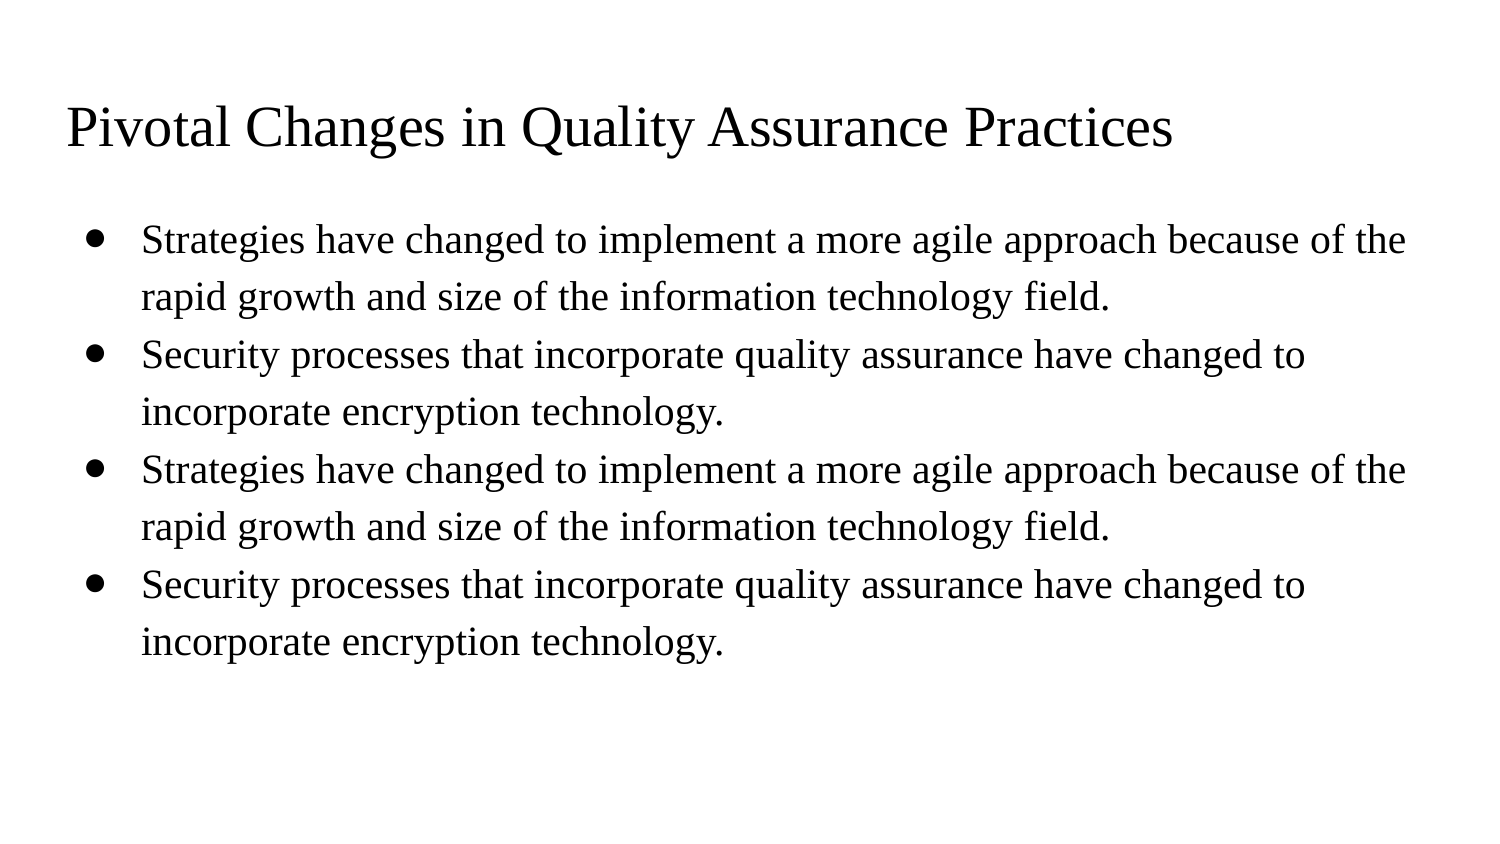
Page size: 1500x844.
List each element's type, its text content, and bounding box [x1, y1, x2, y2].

title Pivotal Changes in Quality Assurance Practices [51, 72, 1449, 167]
list Strategies have changed to implement a more agile approach because of the rapid growth and size of the information technology field. Security processes that incorporate quality assurance have changed to incorporate encryption technology. Strategies have changed to implement a more agile approach because of the rapid growth and size of the information technology field. Security processes that incorporate quality assurance have changed to incorporate encryption technology. [51, 189, 1449, 750]
